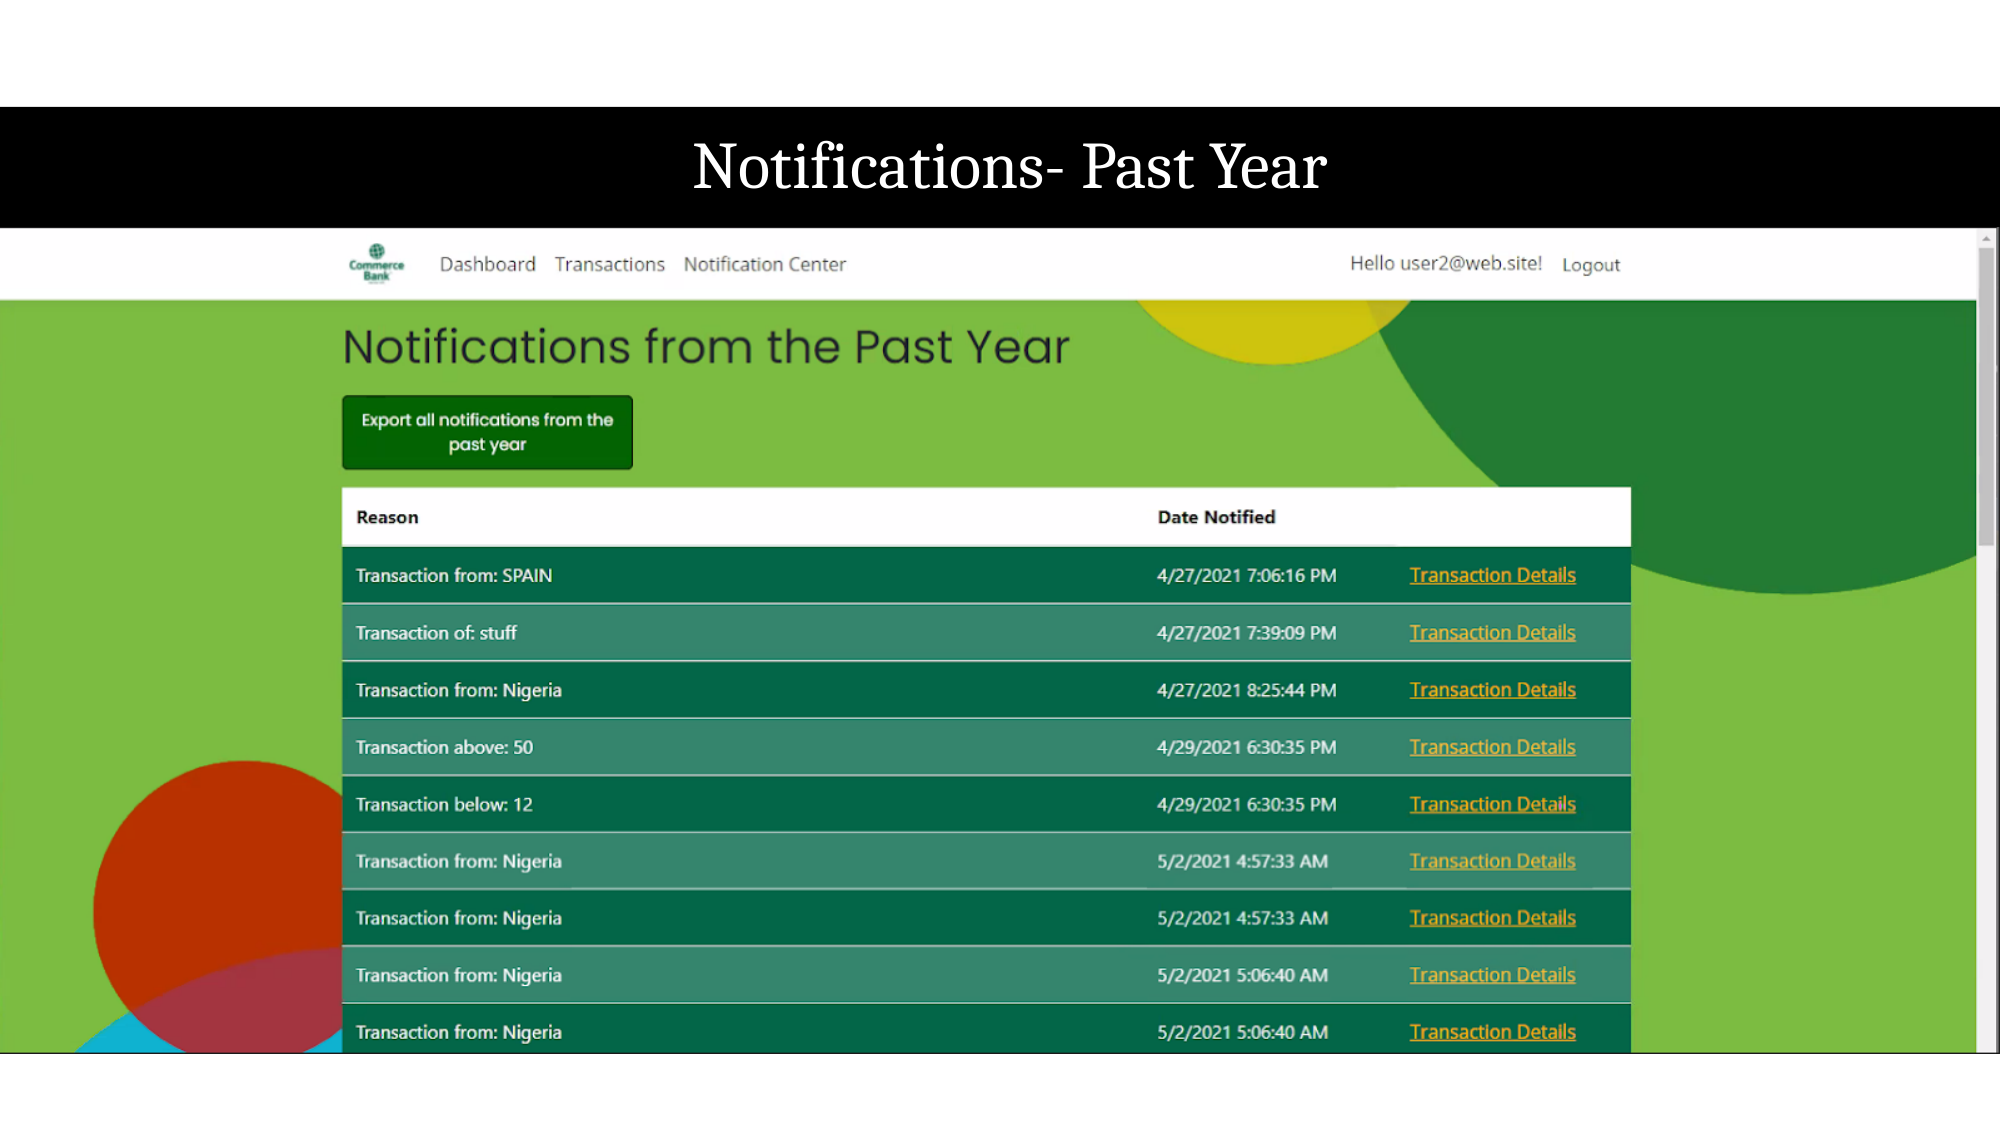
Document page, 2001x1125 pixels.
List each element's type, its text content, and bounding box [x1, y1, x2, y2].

text_box [0, 106, 91, 227]
picture [0, 227, 2000, 1054]
text_box [1931, 106, 2000, 227]
title Notifications- Past Year [91, 105, 1931, 227]
